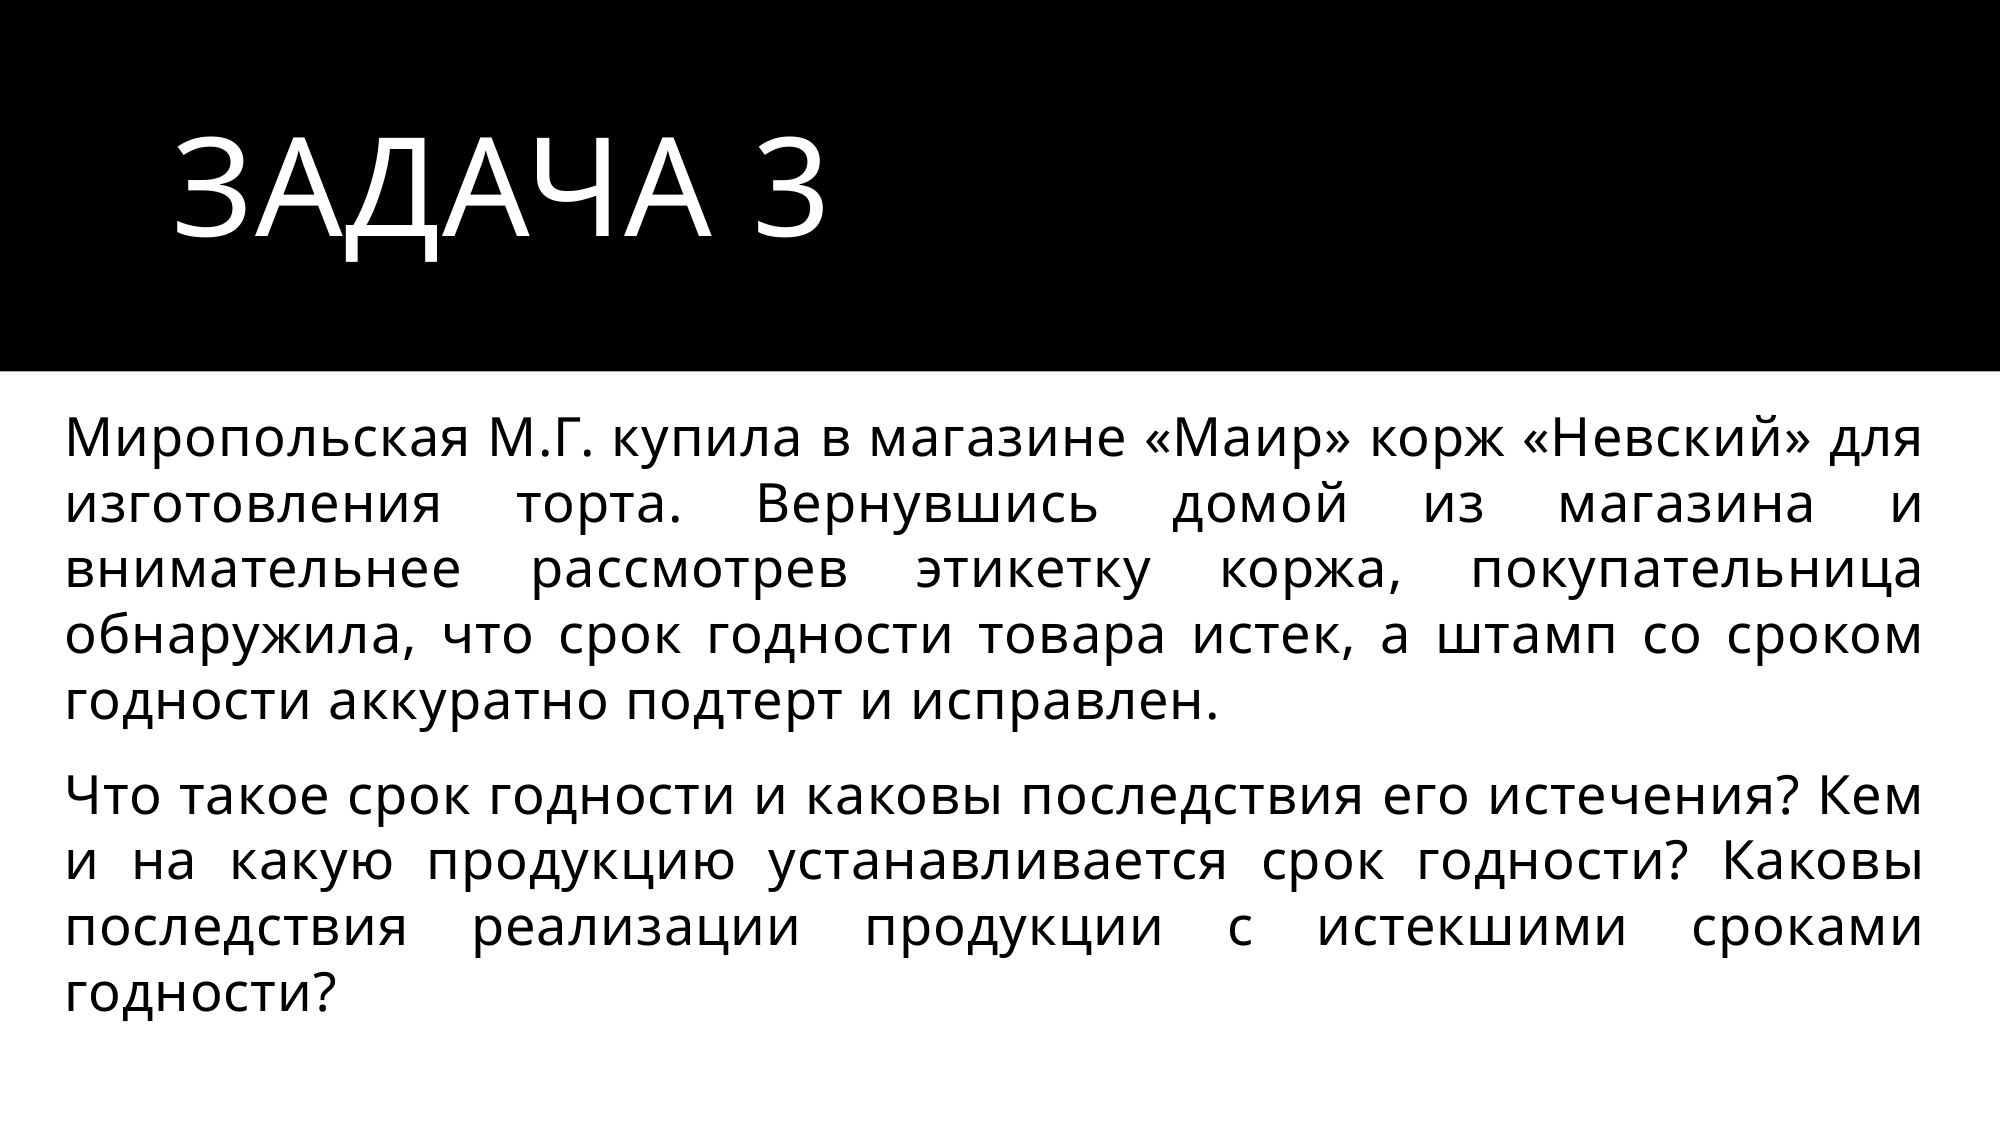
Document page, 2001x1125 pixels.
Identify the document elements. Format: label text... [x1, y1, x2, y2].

title Задача 3 [157, 52, 1842, 332]
list Миропольская М.Г. купила в магазине «Маир» корж «Невский» для изготовления торта. Вернувшись домой из магазина и внимательнее рассмотрев этикетку коржа, покупательница обнаружила, что срок годности товара истек, а штамп со сроком годности аккуратно подтерт и исправлен. Что такое срок годности и каковы последствия его истечения? Кем и на какую продукцию устанавливается срок годности? Каковы последствия реализации продукции с истекшими сроками годности? [49, 393, 1944, 1091]
